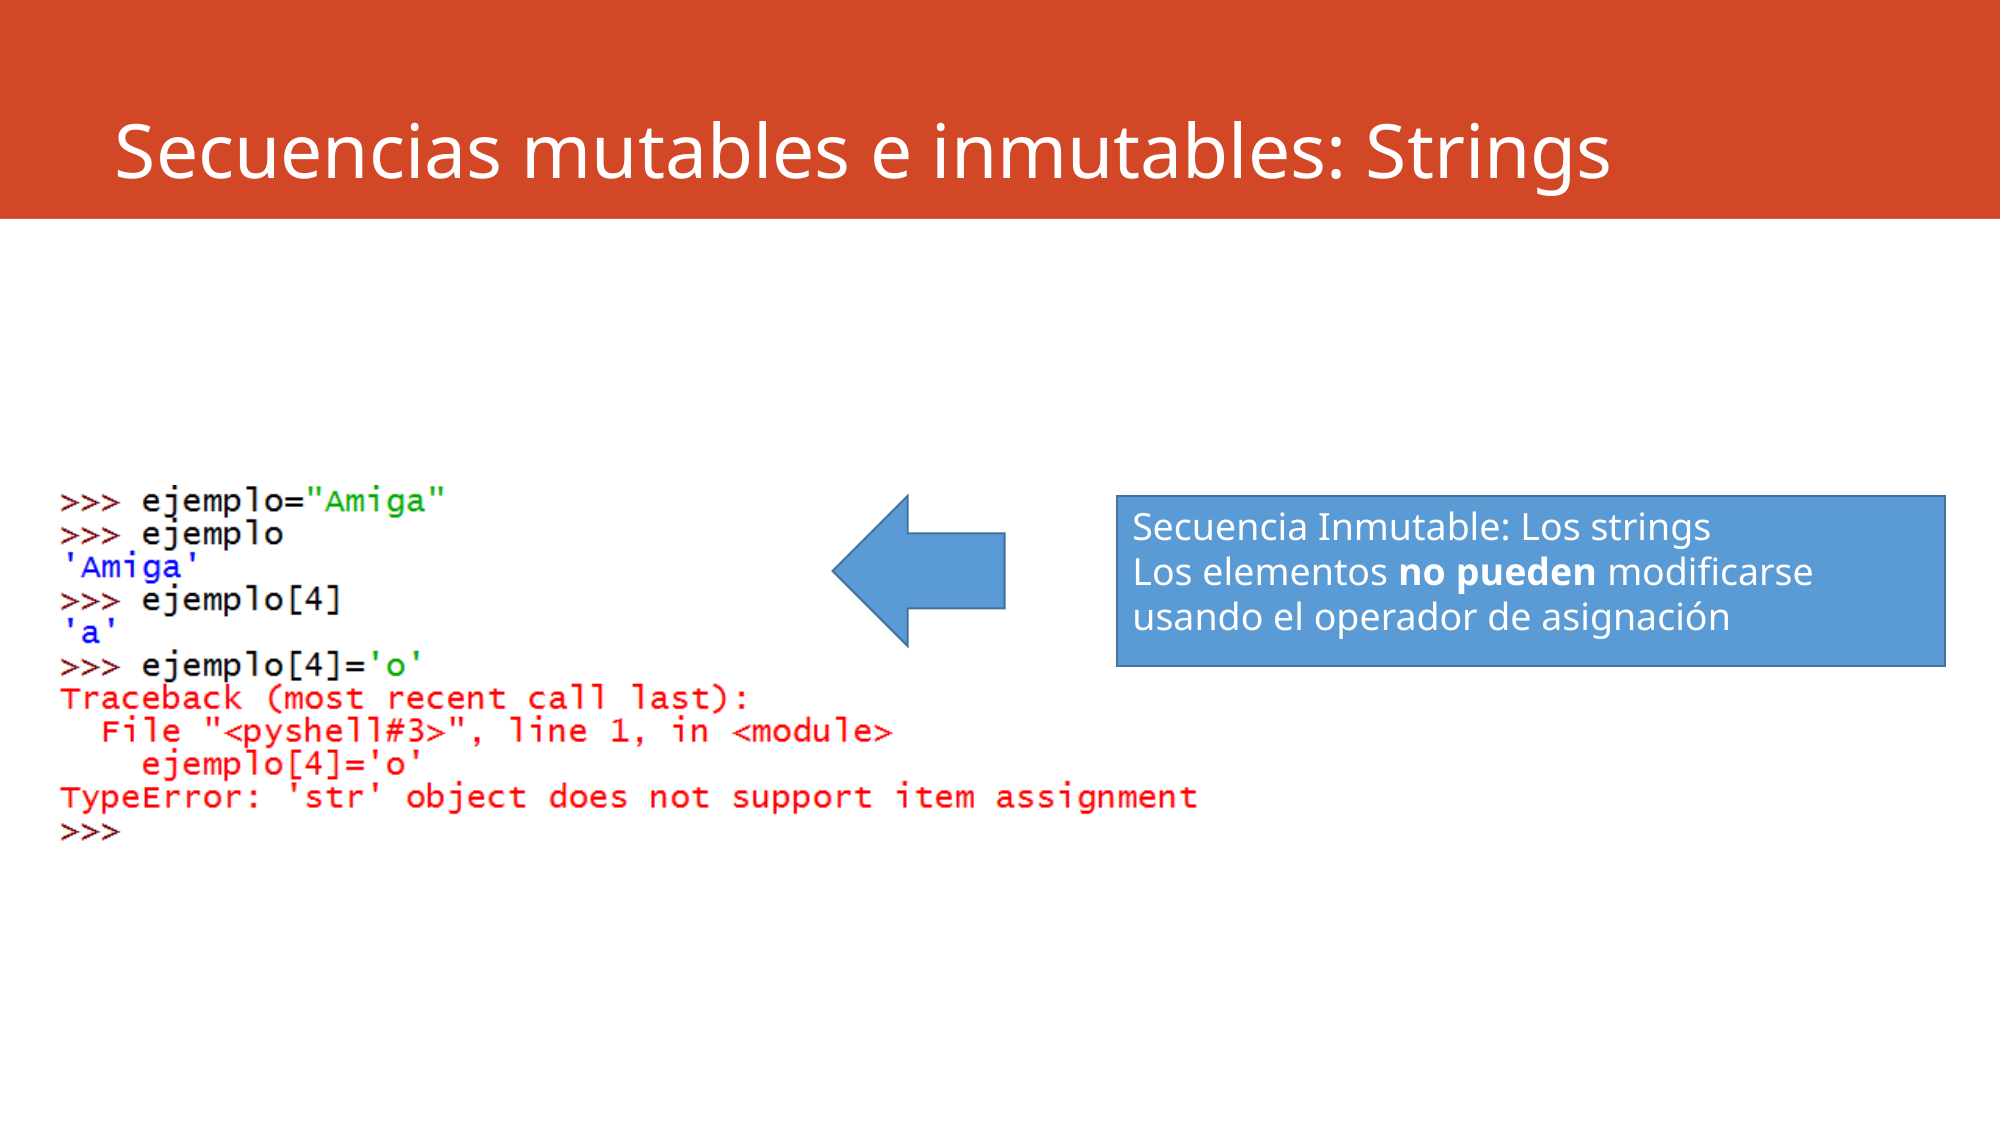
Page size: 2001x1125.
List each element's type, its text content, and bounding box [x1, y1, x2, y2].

picture [59, 485, 1254, 869]
text_box Secuencia Inmutable: Los strings Los elementos no pueden modificarse usando el operador de asignación [1254, 495, 1946, 667]
title Secuencias mutables e inmutables: Strings [99, 0, 1863, 202]
